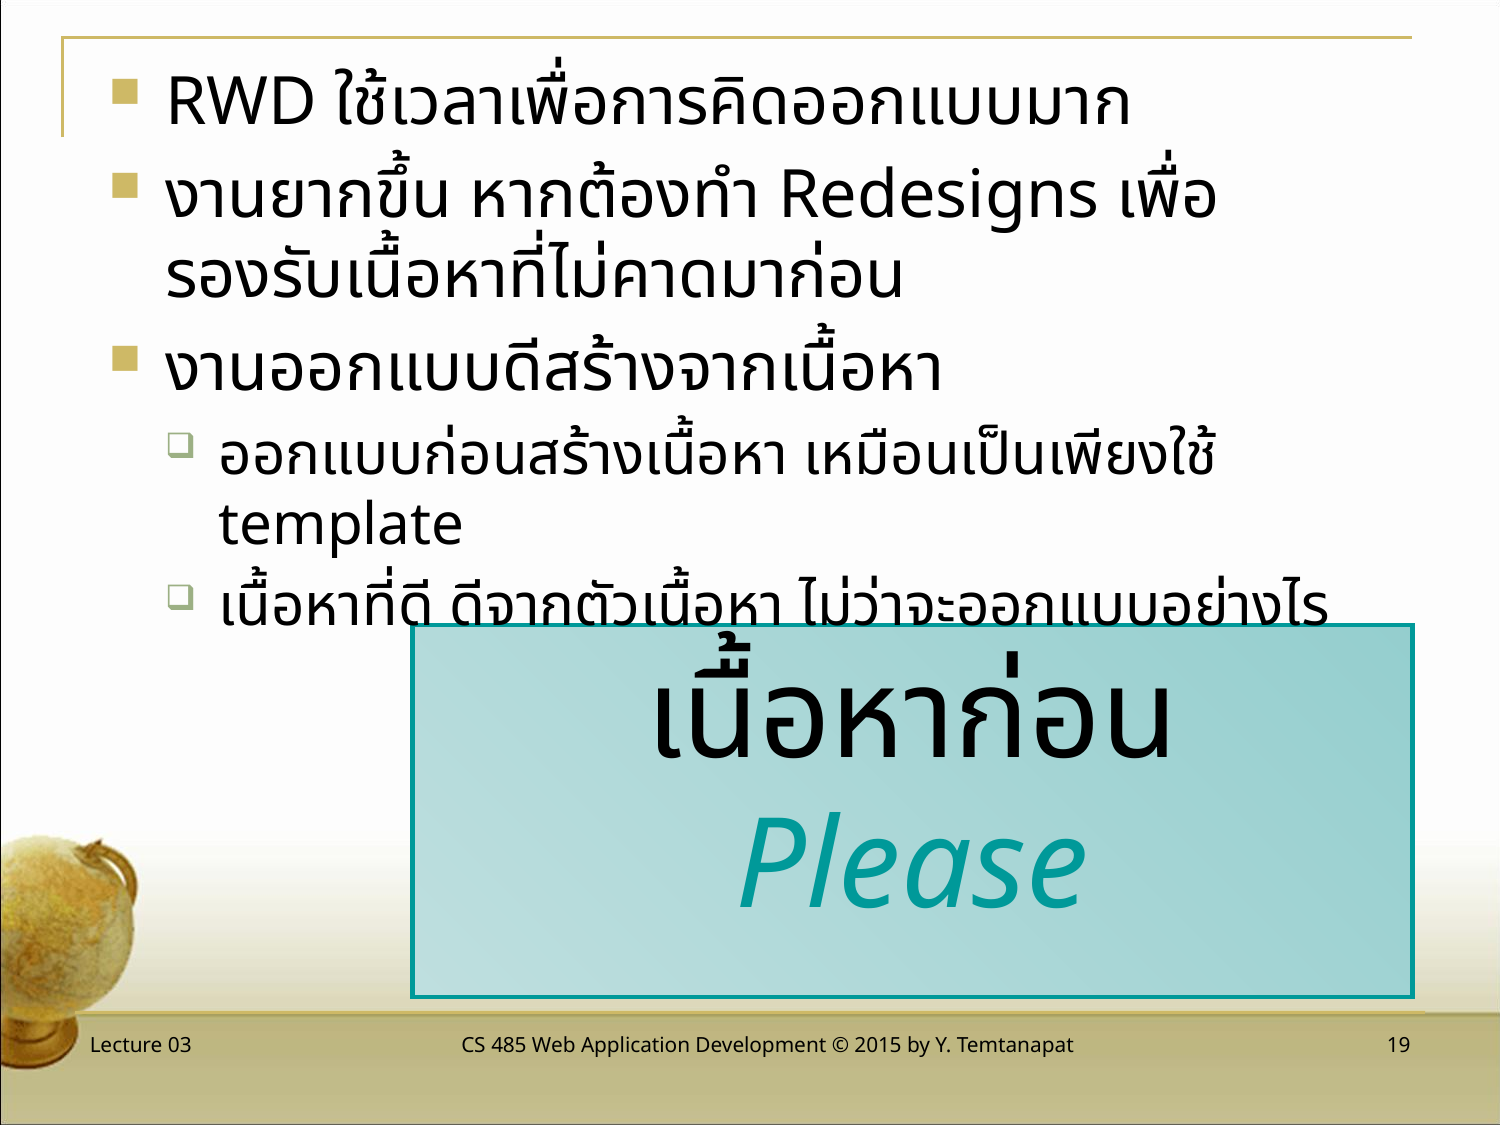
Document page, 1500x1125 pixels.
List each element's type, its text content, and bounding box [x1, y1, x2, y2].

footer CS 485 Web Application Development © 2015 by Y. Temtanapat [316, 1024, 1218, 1100]
title เนื้อหาก่อน Please [410, 623, 1415, 999]
picture [0, 0, 1500, 1125]
slide_number 19 [1218, 1024, 1426, 1100]
list RWD ใช้เวลาเพื่อการคิดออกแบบมาก งานยากขึ้น หากต้องทำ Redesigns เพื่อรองรับเนื้อหาที่ไม่คาดมาก่อน งานออกแบบดีสร้างจากเนื้อหา ออกแบบก่อนสร้างเนื้อหา เหมือนเป็นเพียงใช้ template เนื้อหาที่ดี ดีจากตัวเนื้อหา ไม่ว่าจะออกแบบอย่างไร [93, 49, 1407, 494]
slide_number Lecture 03 [75, 1024, 316, 1100]
